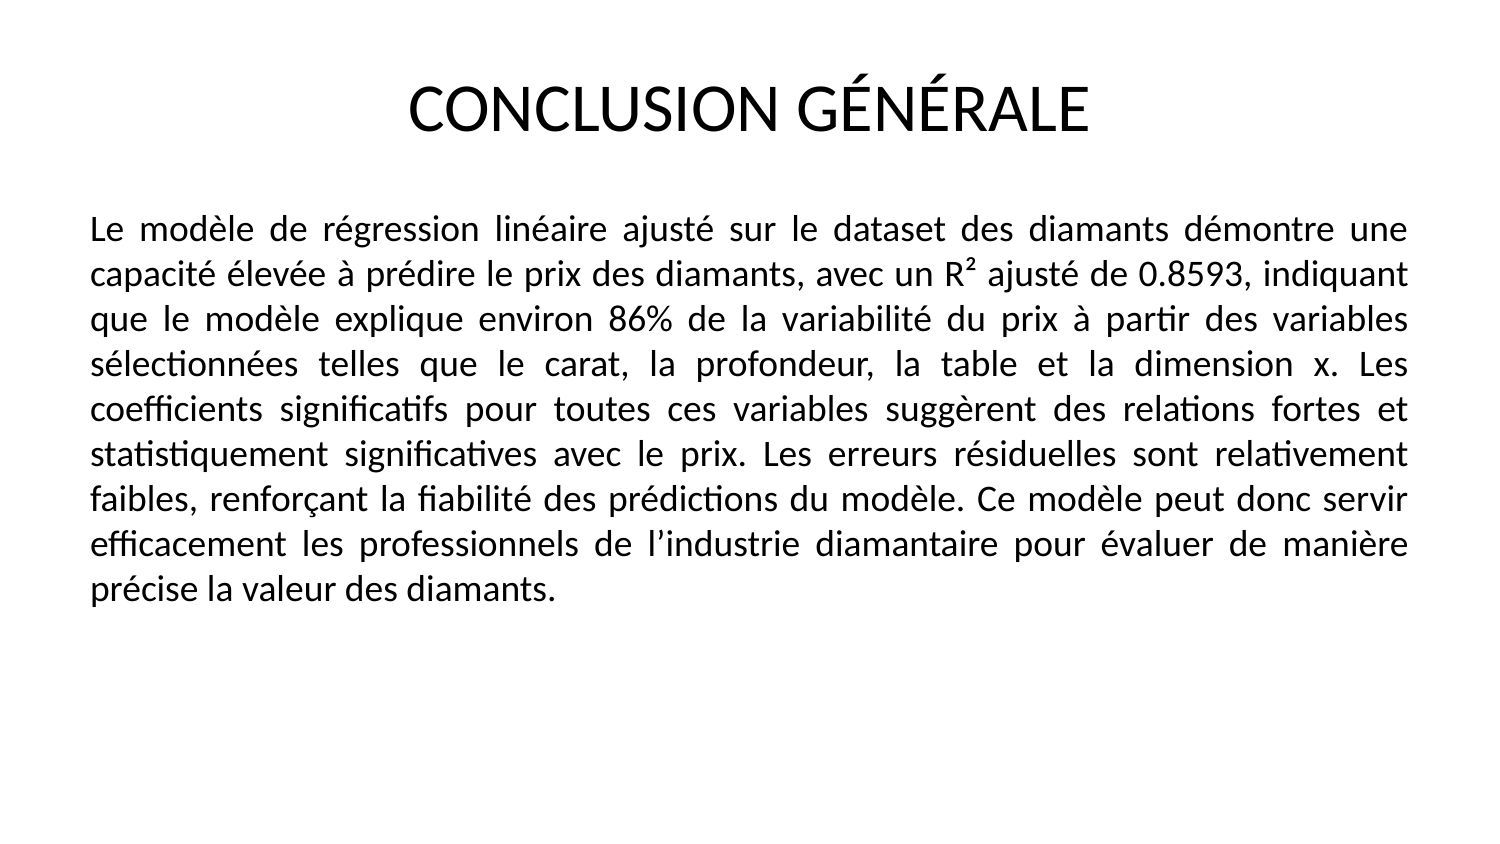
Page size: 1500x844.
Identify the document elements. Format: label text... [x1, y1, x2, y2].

list Le modèle de régression linéaire ajusté sur le dataset des diamants démontre une capacité élevée à prédire le prix des diamants, avec un R² ajusté de 0.8593, indiquant que le modèle explique environ 86% de la variabilité du prix à partir des variables sélectionnées telles que le carat, la profondeur, la table et la dimension x. Les coefficients significatifs pour toutes ces variables suggèrent des relations fortes et statistiquement significatives avec le prix. Les erreurs résiduelles sont relativement faibles, renforçant la fiabilité des prédictions du modèle. Ce modèle peut donc servir efficacement les professionnels de l’industrie diamantaire pour évaluer de manière précise la valeur des diamants. [75, 196, 1425, 754]
title CONCLUSION GÉNÉRALE [75, 33, 1425, 175]
